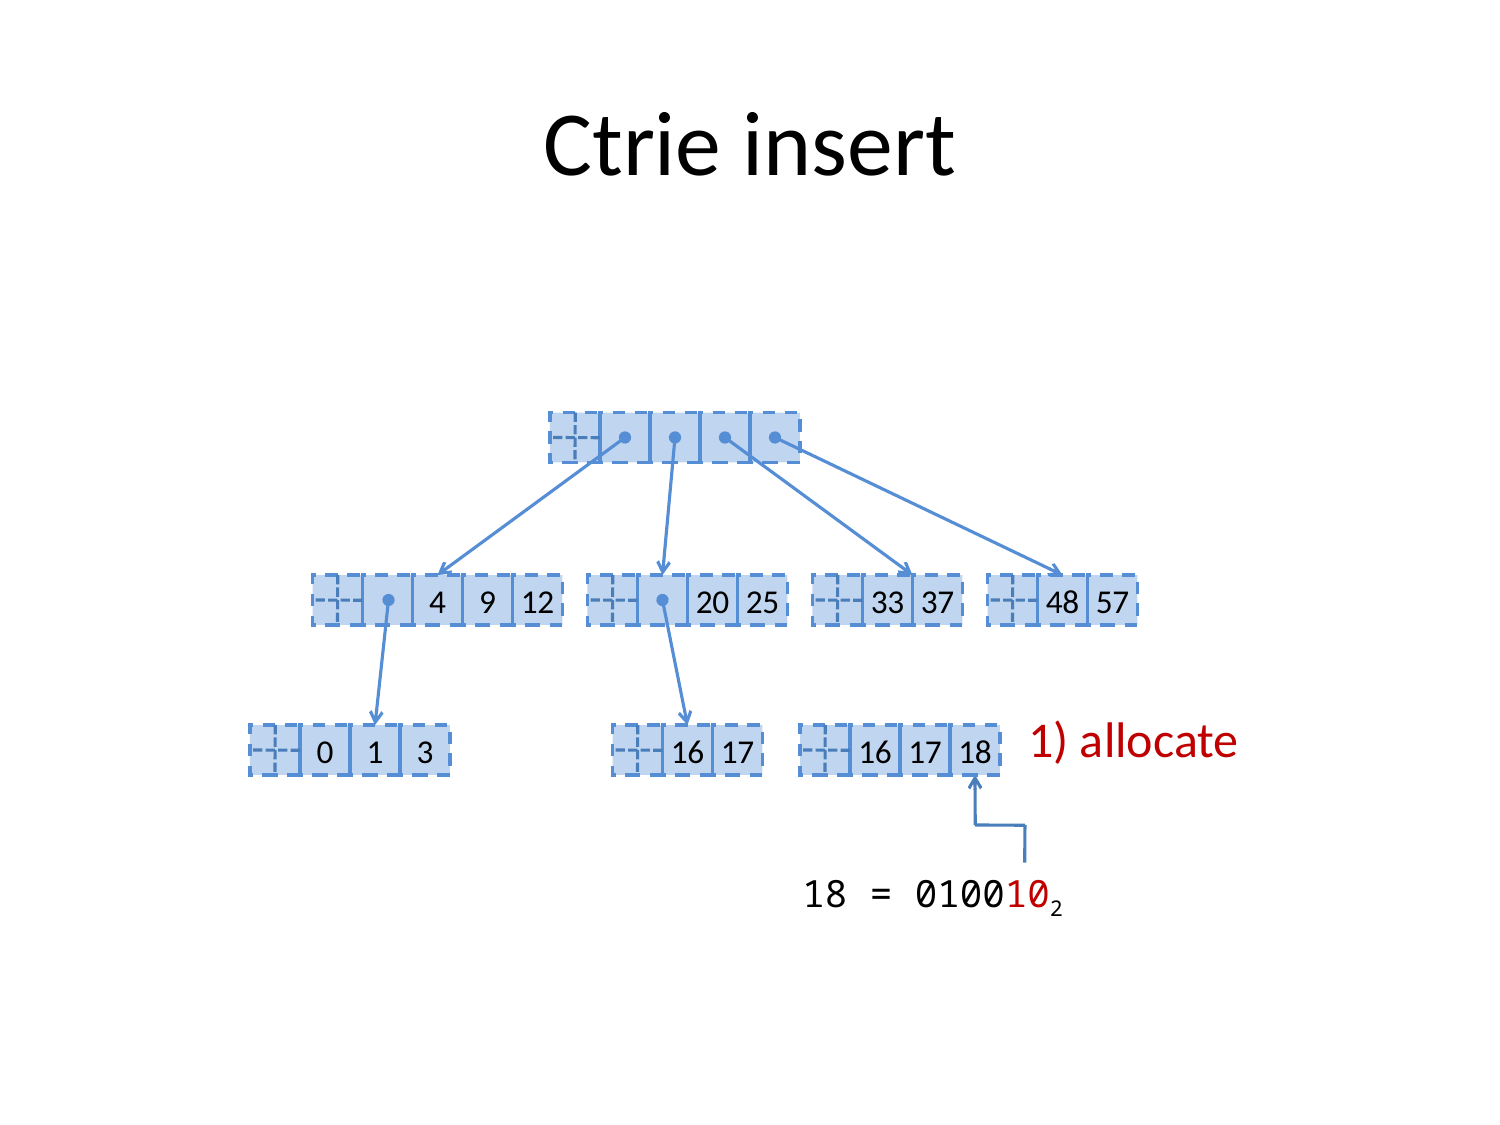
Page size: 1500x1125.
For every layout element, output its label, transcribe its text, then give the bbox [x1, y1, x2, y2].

text_box 17 [712, 725, 763, 775]
text_box 33 [866, 584, 912, 625]
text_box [812, 574, 863, 626]
title Ctrie insert [75, 45, 1425, 233]
text_box 0 [301, 725, 350, 775]
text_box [612, 649, 738, 676]
text_box 3 [399, 725, 450, 775]
text_box 1) allocate [1013, 699, 1254, 775]
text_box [599, 499, 719, 513]
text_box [799, 724, 851, 776]
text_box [774, 437, 1063, 576]
text_box 25 [737, 583, 788, 625]
text_box 18 = 0100102 [787, 862, 1138, 929]
text_box [650, 412, 699, 463]
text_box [318, 655, 445, 670]
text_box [549, 412, 601, 463]
text_box 12 [512, 583, 563, 625]
text_box 17 [900, 725, 950, 775]
text_box [699, 412, 750, 463]
text_box 16 [663, 725, 712, 775]
text_box [601, 412, 650, 463]
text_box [987, 574, 1038, 626]
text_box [587, 574, 638, 626]
text_box [363, 575, 412, 625]
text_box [724, 437, 772, 576]
text_box 16 [851, 725, 900, 775]
text_box 9 [462, 583, 512, 625]
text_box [249, 724, 301, 776]
text_box 57 [1087, 575, 1138, 625]
text_box 18 [950, 725, 1000, 775]
text_box 4 [412, 575, 462, 625]
text_box 37 [912, 583, 963, 625]
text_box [312, 574, 363, 626]
text_box 48 [1041, 575, 1087, 625]
text_box [638, 575, 687, 625]
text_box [612, 724, 663, 776]
text_box 1 [350, 725, 399, 775]
text_box 20 [687, 575, 737, 625]
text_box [437, 437, 626, 576]
text_box [750, 412, 800, 435]
